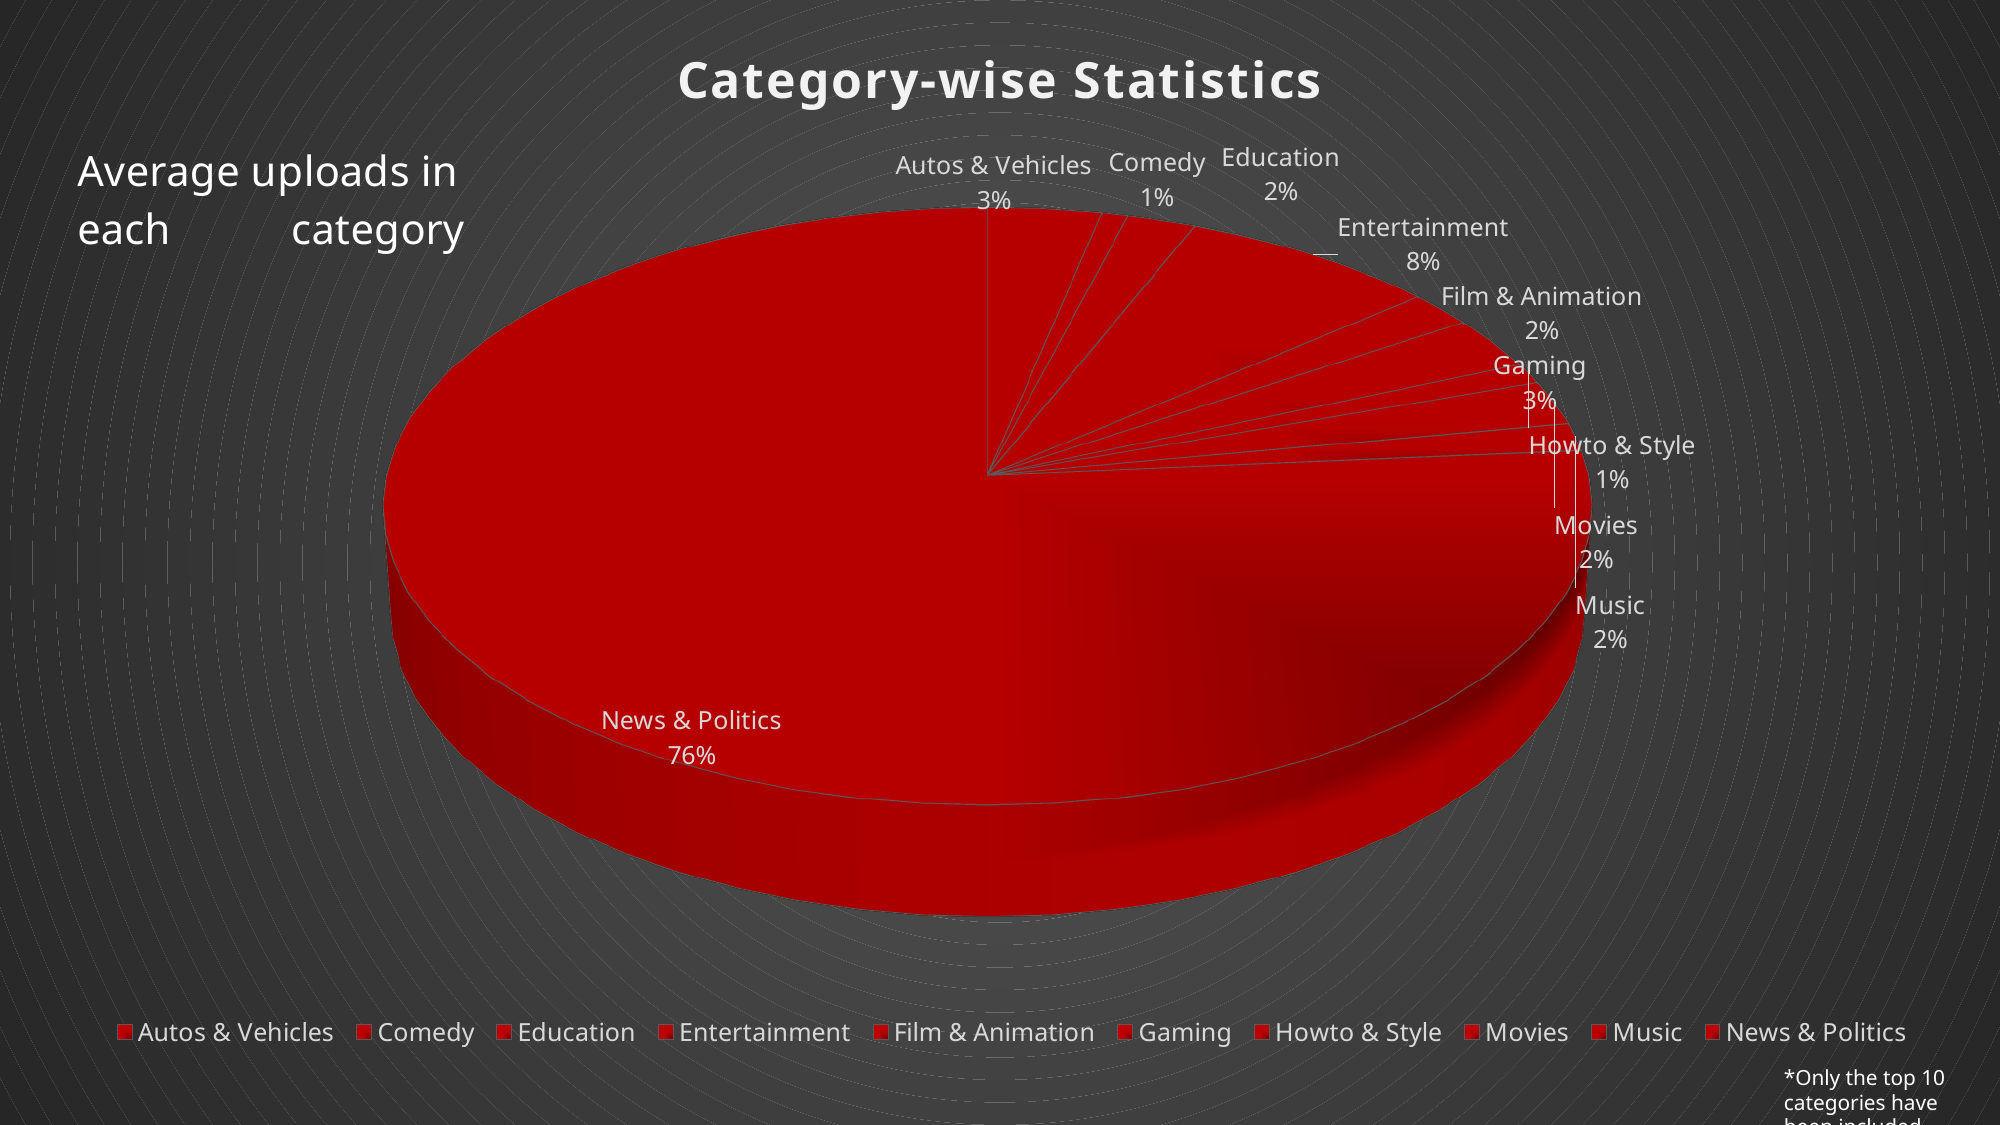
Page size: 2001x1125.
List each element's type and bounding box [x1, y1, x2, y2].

chart [0, 0, 2000, 1125]
